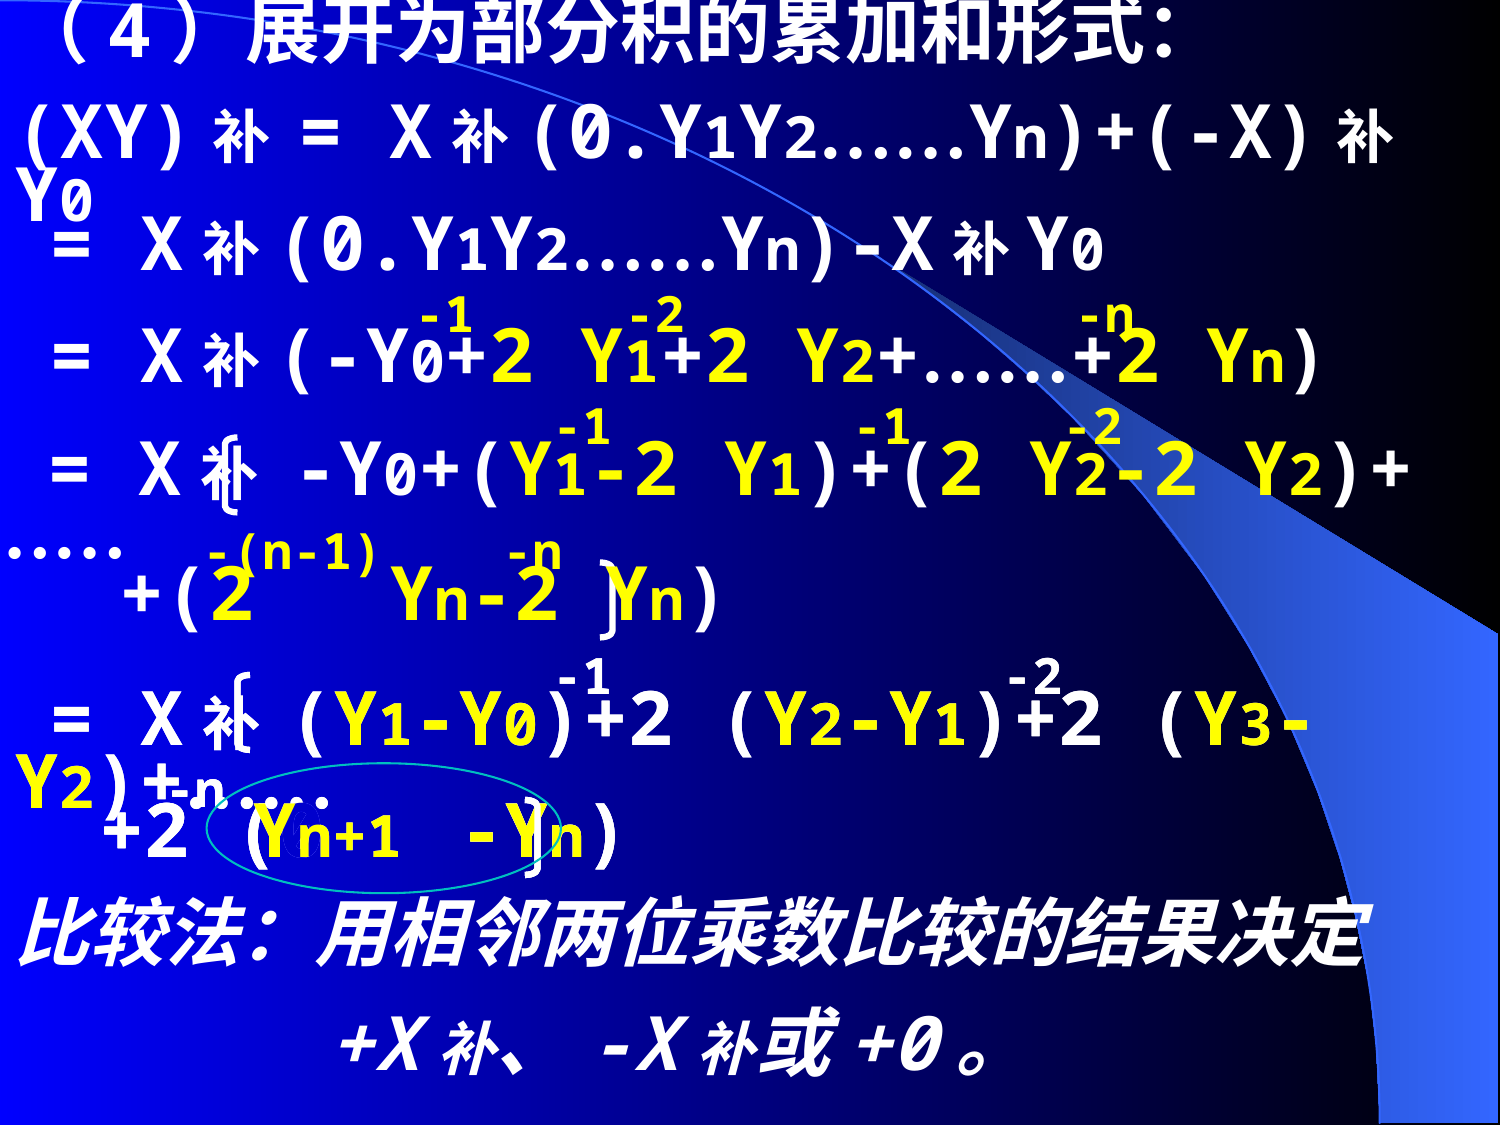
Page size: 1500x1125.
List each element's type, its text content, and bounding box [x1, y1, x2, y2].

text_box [0, 387, 1463, 516]
text_box 比较法：用相邻两位乘数比较的结果决定 +X补、-X补或+0。 [0, 895, 1500, 1092]
text_box （4）展开为部分积的累加和形式： (XY)补 = X补(0.Y1Y2……Yn)+(-X)补Y0 [0, 0, 1500, 212]
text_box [49, 749, 701, 881]
text_box = X补(0.Y1Y2……Yn)-X补Y0 [0, 212, 1500, 274]
text_box [276, 881, 491, 895]
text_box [0, 637, 1500, 766]
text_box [0, 274, 1500, 404]
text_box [0, 512, 925, 637]
